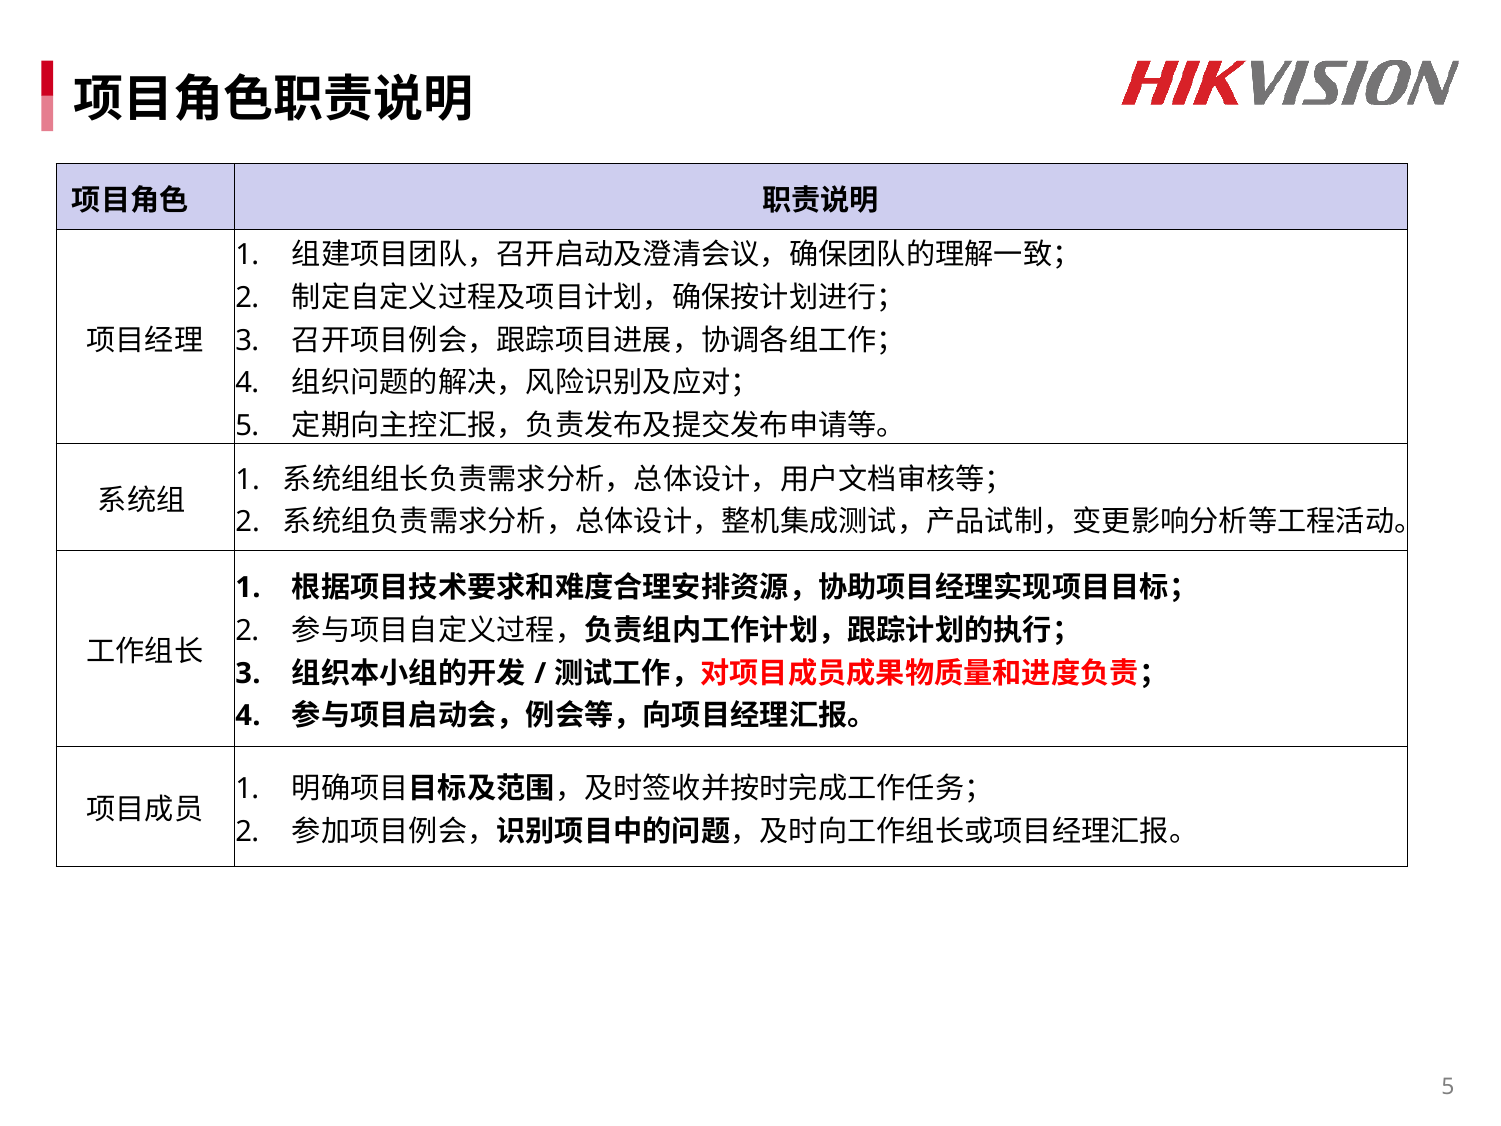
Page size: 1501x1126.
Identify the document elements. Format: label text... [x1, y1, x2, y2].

table_header 职责说明 [235, 164, 1407, 229]
table_cell 组建项目团队，召开启动及澄清会议，确保团队的理解一致； 制定自定义过程及项目计划，确保按计划进行； 召开项目例会，跟踪项目进展，协调各组工作； 组织问题的解决，风险识别及应对； 定期向主控汇报，负责发布及提交发布申请等。 [235, 230, 1407, 443]
table_cell 项目成员 [57, 747, 234, 866]
table_cell 根据项目技术要求和难度合理安排资源，协助项目经理实现项目目标； 参与项目自定义过程，负责组内工作计划，跟踪计划的执行； 组织本小组的开发/测试工作，对项目成员成果物质量和进度负责； 参与项目启动会，例会等，向项目经理汇报。 [235, 551, 1407, 746]
table_header 项目角色 [57, 164, 234, 229]
table_cell 项目经理 [57, 230, 234, 443]
picture [1121, 60, 1459, 105]
table_cell 明确项目目标及范围，及时签收并按时完成工作任务； 参加项目例会，识别项目中的问题，及时向工作组长或项目经理汇报。 [235, 747, 1407, 866]
table_cell 1. 系统组组长负责需求分析，总体设计，用户文档审核等； 2. 系统组负责需求分析，总体设计，整机集成测试，产品试制，变更影响分析等工程活动。 [235, 444, 1407, 550]
table_cell 系统组 [57, 444, 234, 550]
table_cell 工作组长 [57, 551, 234, 746]
title 项目角色职责说明 [53, 60, 751, 132]
